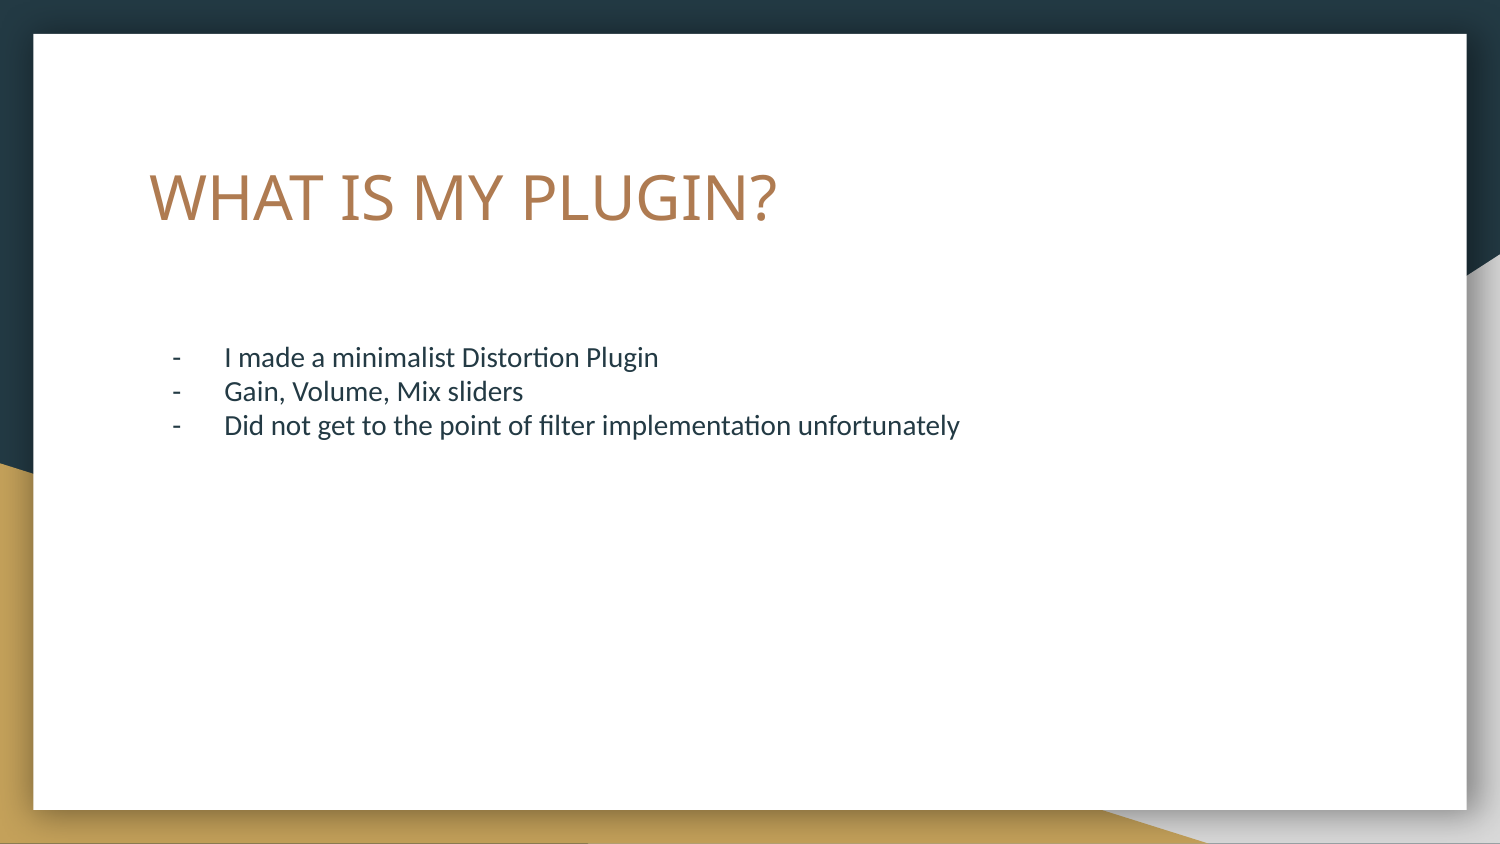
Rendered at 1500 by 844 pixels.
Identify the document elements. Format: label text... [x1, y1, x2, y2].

list I made a minimalist Distortion Plugin Gain, Volume, Mix sliders Did not get to the point of filter implementation unfortunately [134, 326, 1366, 729]
title WHAT IS MY PLUGIN? [134, 138, 1366, 296]
